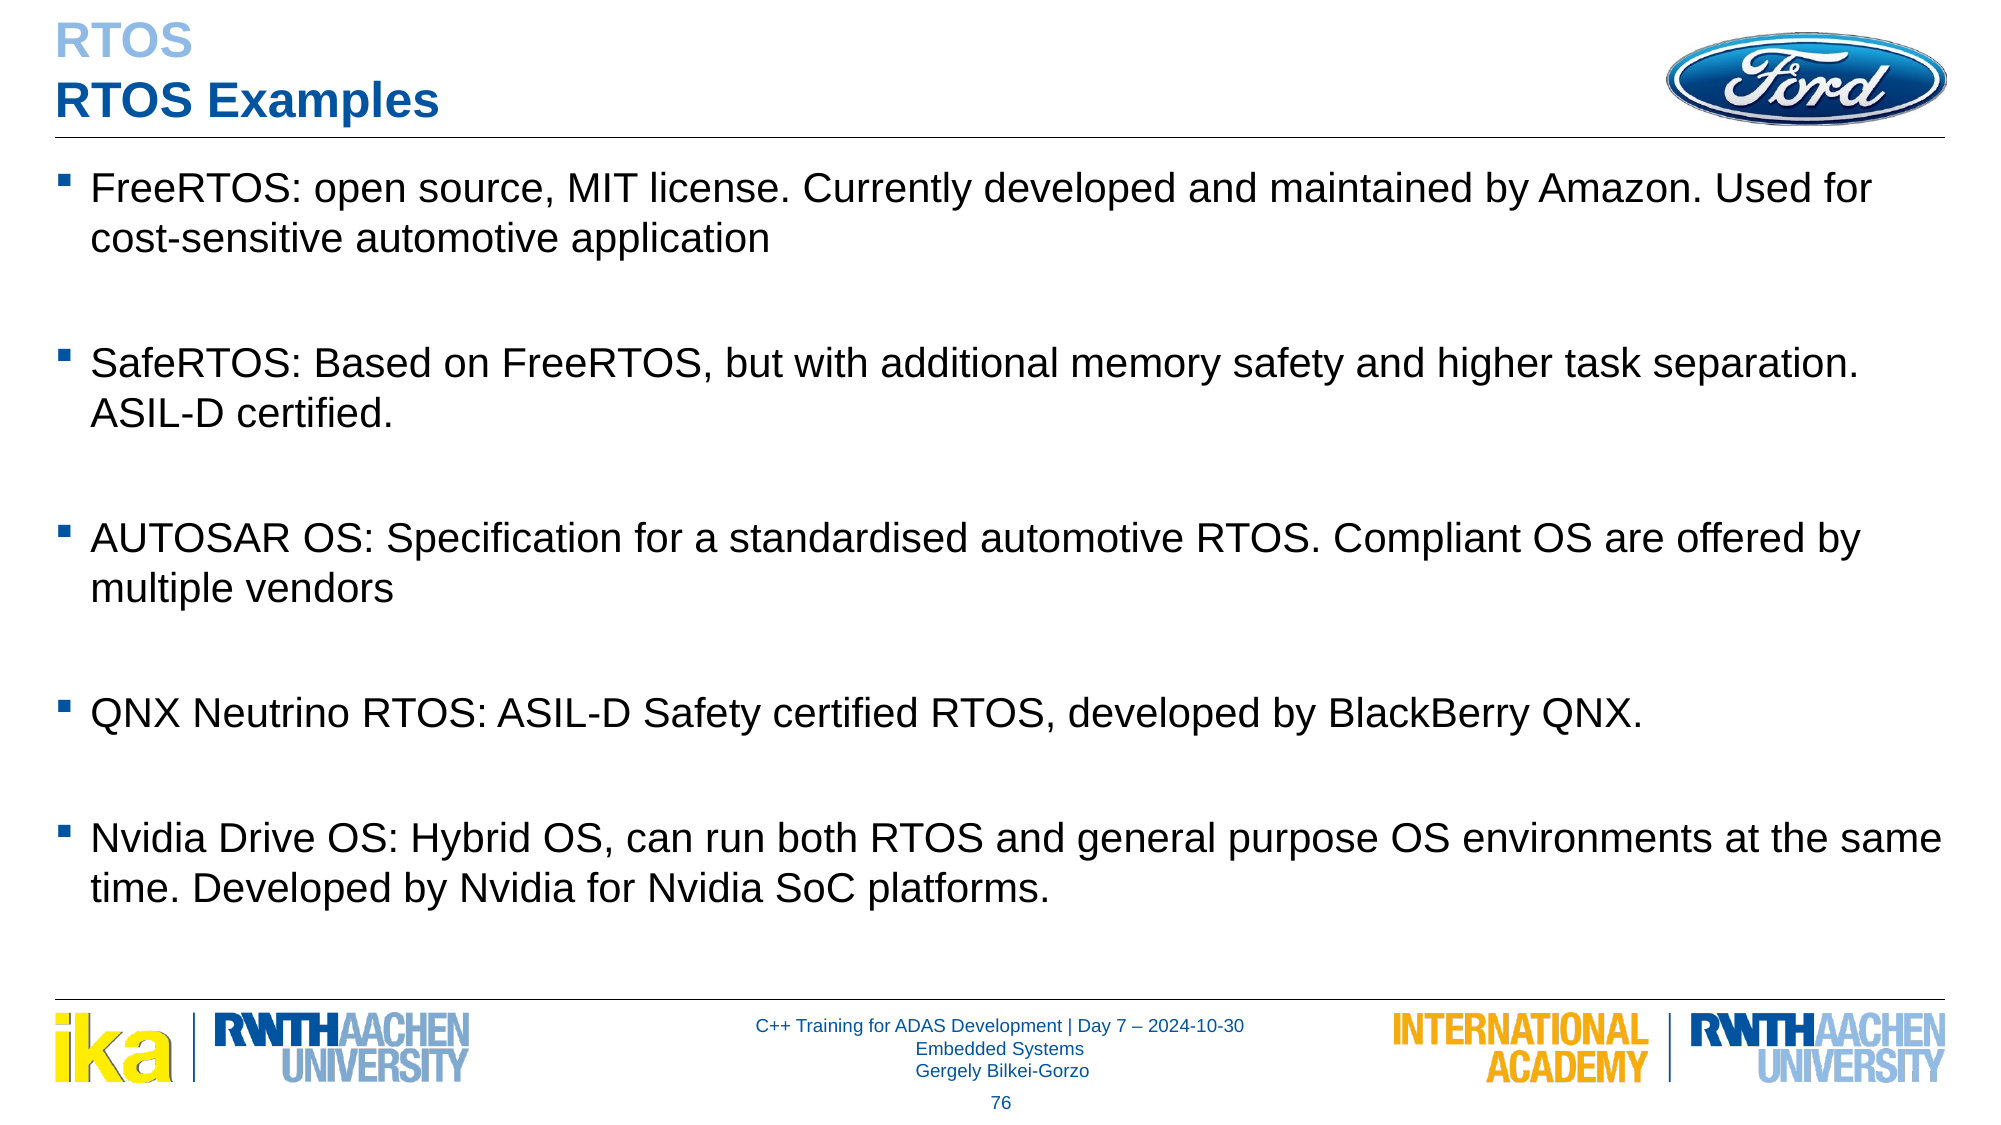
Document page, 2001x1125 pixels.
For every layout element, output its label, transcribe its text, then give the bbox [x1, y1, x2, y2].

slide_number 76 [962, 1082, 1040, 1122]
picture [55, 1012, 469, 1083]
list FreeRTOS: open source, MIT license. Currently developed and maintained by Amazon. Used for cost-sensitive automotive application SafeRTOS: Based on FreeRTOS, but with additional memory safety and higher task separation. ASIL-D certified. AUTOSAR OS: Specification for a standardised automotive RTOS. Compliant OS are offered by multiple vendors QNX Neutrino RTOS: ASIL-D Safety certified RTOS, developed by BlackBerry QNX. Nvidia Drive OS: Hybrid OS, can run both RTOS and general purpose OS environments at the same time. Developed by Nvidia for Nvidia SoC platforms. [54, 160, 1945, 976]
list RTOS RTOS Examples [55, 7, 1945, 129]
picture [1394, 1012, 1945, 1083]
